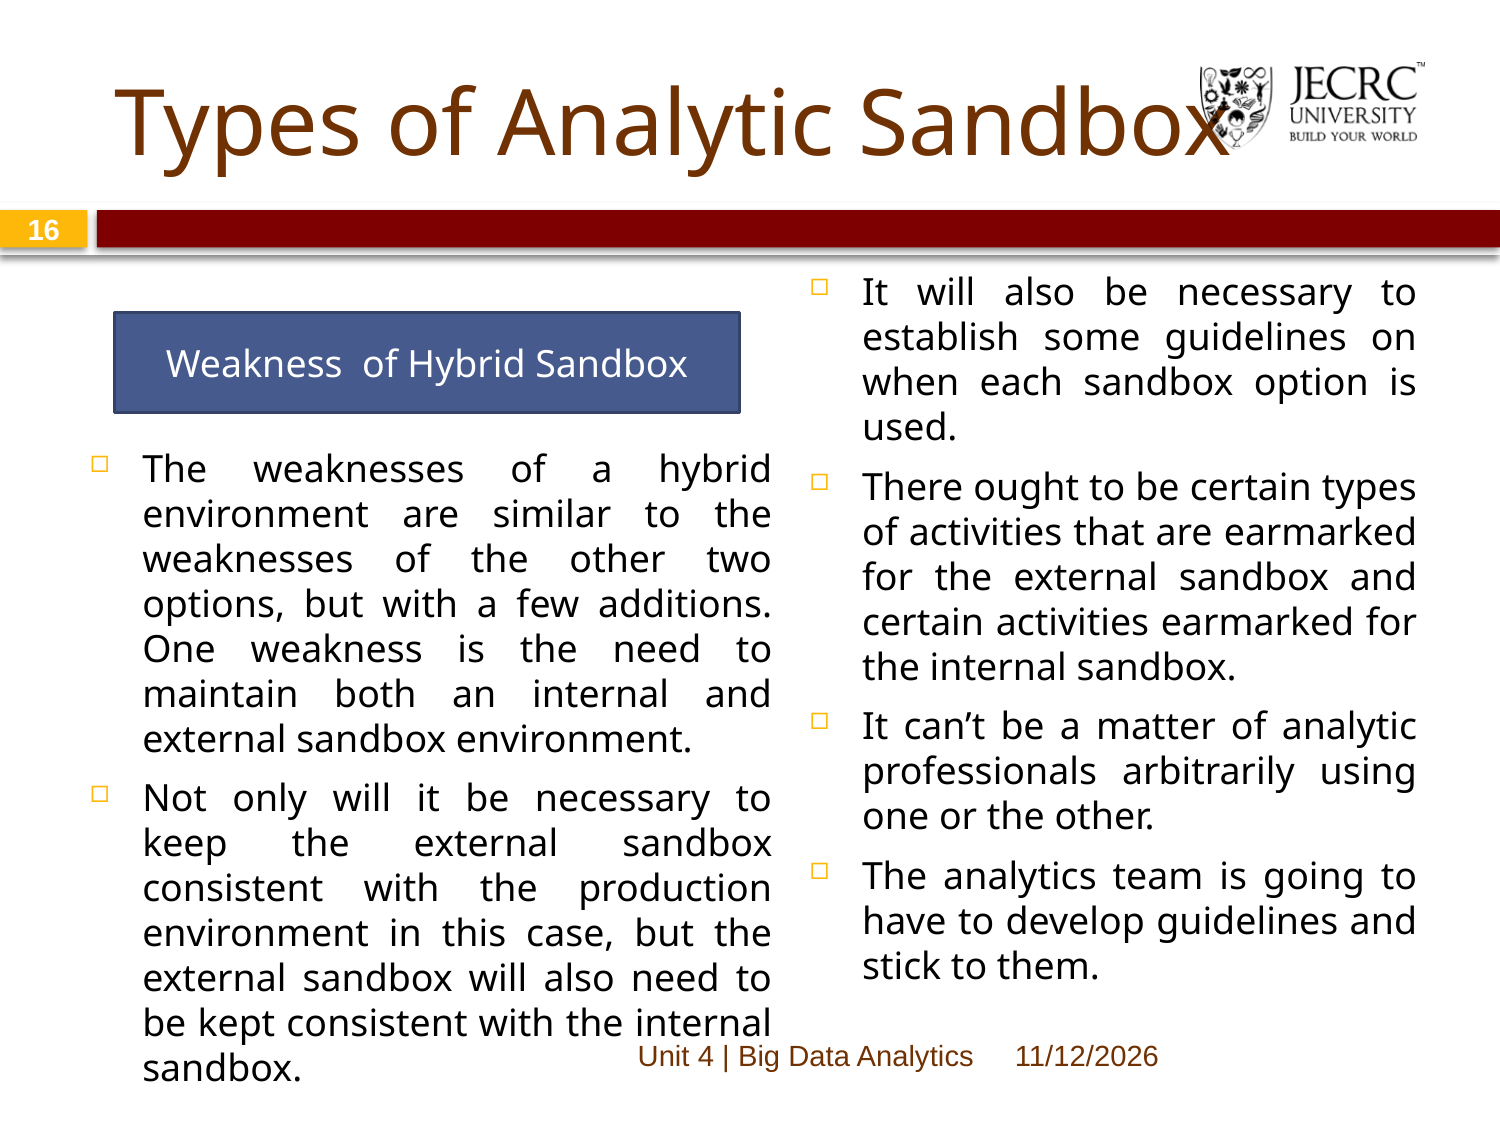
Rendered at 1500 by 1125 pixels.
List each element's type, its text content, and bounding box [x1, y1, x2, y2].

list It will also be necessary to establish some guidelines on when each sandbox option is used. There ought to be certain types of activities that are earmarked for the external sandbox and certain activities earmarked for the internal sandbox. It can’t be a matter of analytic professionals arbitrarily using one or the other. The analytics team is going to have to develop guidelines and stick to them. [794, 260, 1433, 1011]
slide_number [999, 1025, 1438, 1085]
slide_number 16 [0, 208, 88, 249]
footer Unit 4 | Big Data Analytics [99, 1024, 990, 1085]
title Types of Analytic Sandbox [99, 37, 1438, 200]
text_box Weakness of Hybrid Sandbox [113, 311, 741, 414]
list The weaknesses of a hybrid environment are similar to the weaknesses of the other two options, but with a few additions. One weakness is the need to maintain both an internal and external sandbox environment. Not only will it be necessary to keep the external sandbox consistent with the production environment in this case, but the external sandbox will also need to be kept consistent with the internal sandbox. [75, 437, 788, 999]
picture [1199, 62, 1425, 151]
